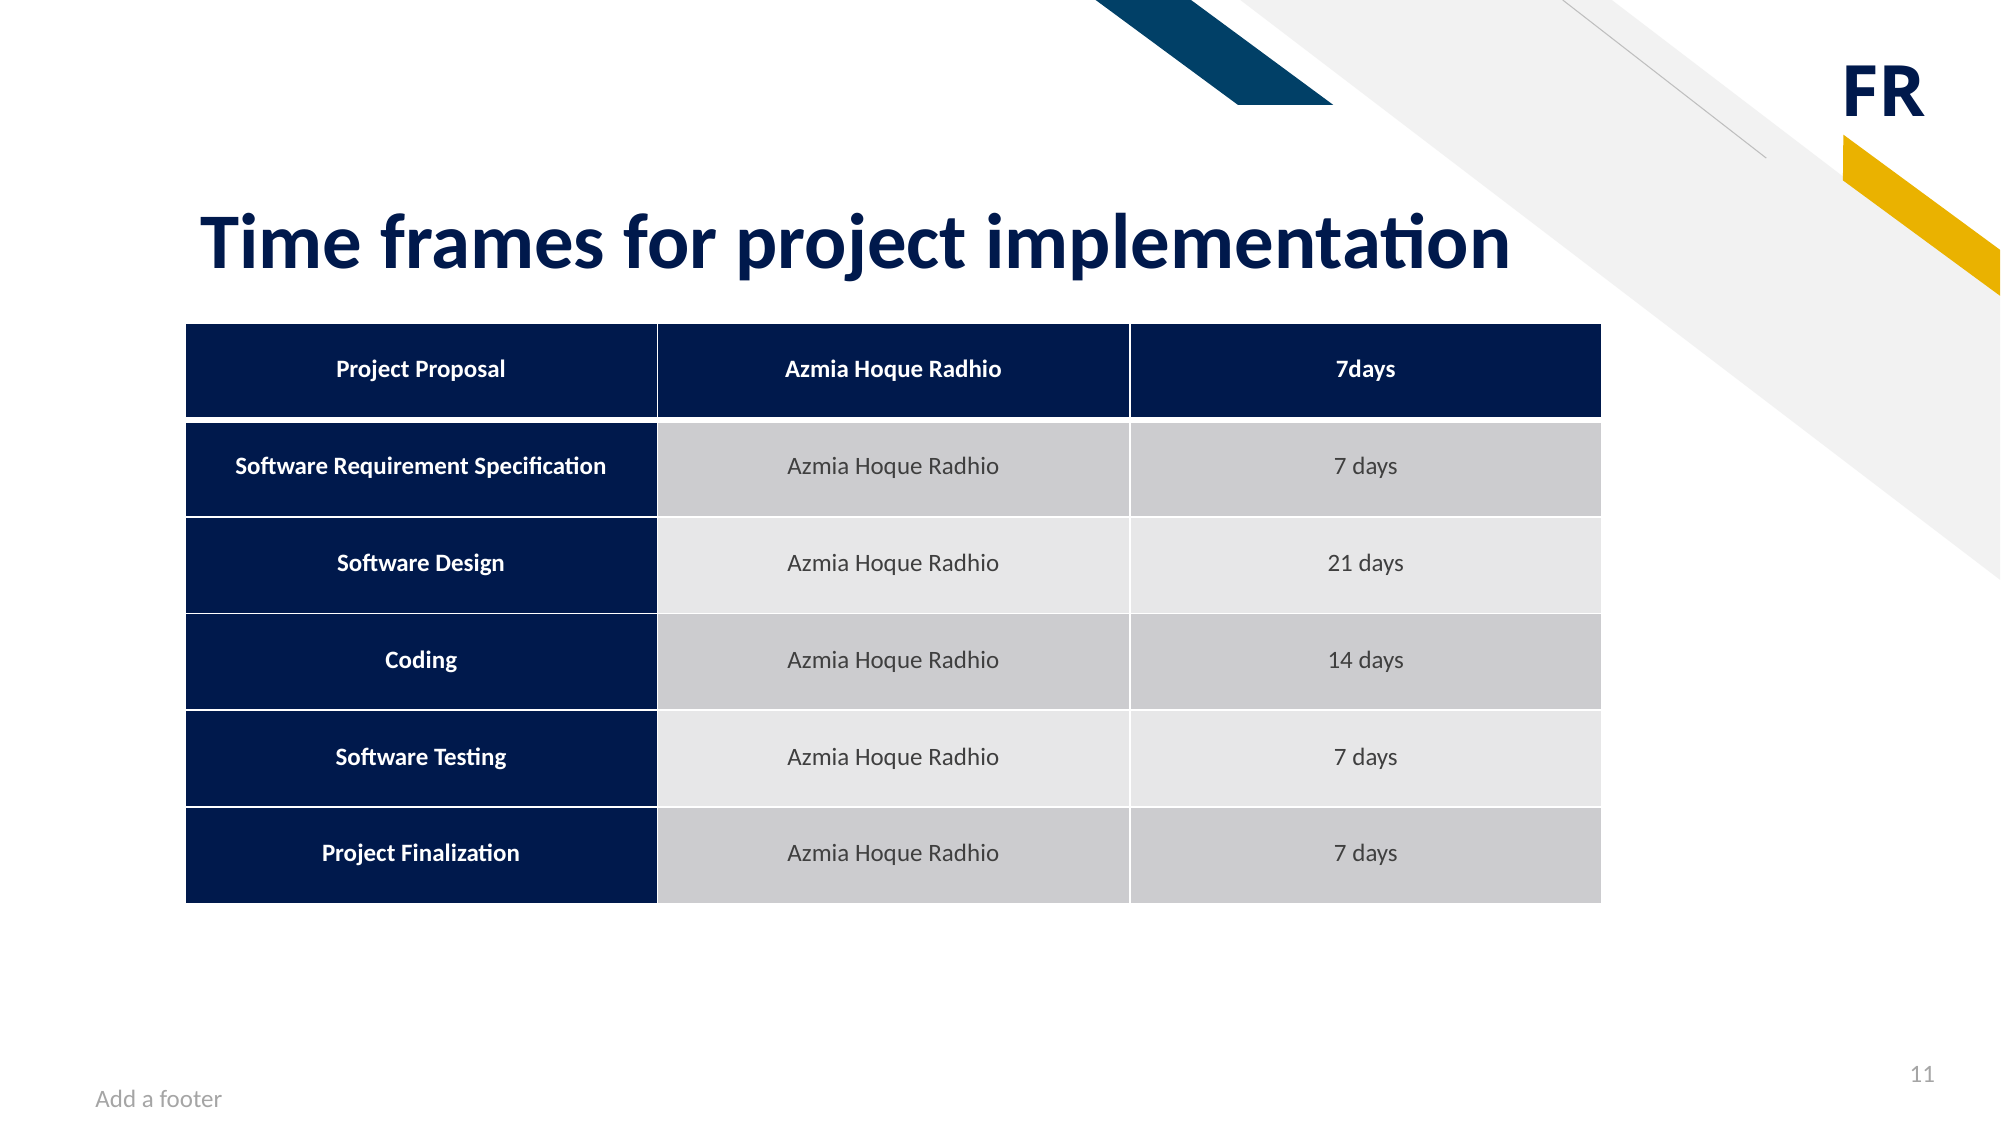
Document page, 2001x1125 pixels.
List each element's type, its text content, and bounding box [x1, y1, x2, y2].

table_cell Azmia Hoque Radhio [658, 518, 1129, 613]
table_cell Coding [186, 614, 657, 709]
table_cell Azmia Hoque Radhio [658, 808, 1129, 903]
table_cell Software Testing [186, 711, 657, 806]
table_cell Software Design [186, 518, 657, 613]
table_cell Azmia Hoque Radhio [658, 423, 1129, 516]
table_cell Azmia Hoque Radhio [658, 614, 1129, 709]
table_cell Azmia Hoque Radhio [658, 711, 1129, 806]
text_box Add a footer [80, 1067, 756, 1125]
table_cell 7 days [1131, 423, 1601, 516]
table_cell 14 days [1131, 614, 1601, 709]
table_header Azmia Hoque Radhio [658, 324, 1129, 417]
title Time frames for project implementation [185, 107, 1553, 286]
slide_number 11 [1828, 1042, 1950, 1103]
table_cell 7 days [1131, 711, 1601, 806]
table_cell 7 days [1131, 808, 1601, 903]
table_cell Software Requirement Specification [186, 423, 657, 516]
table_header Project Proposal [186, 324, 657, 417]
table_cell 21 days [1131, 518, 1601, 613]
table_cell Project Finalization [186, 808, 657, 903]
table_header 7days [1131, 324, 1601, 417]
